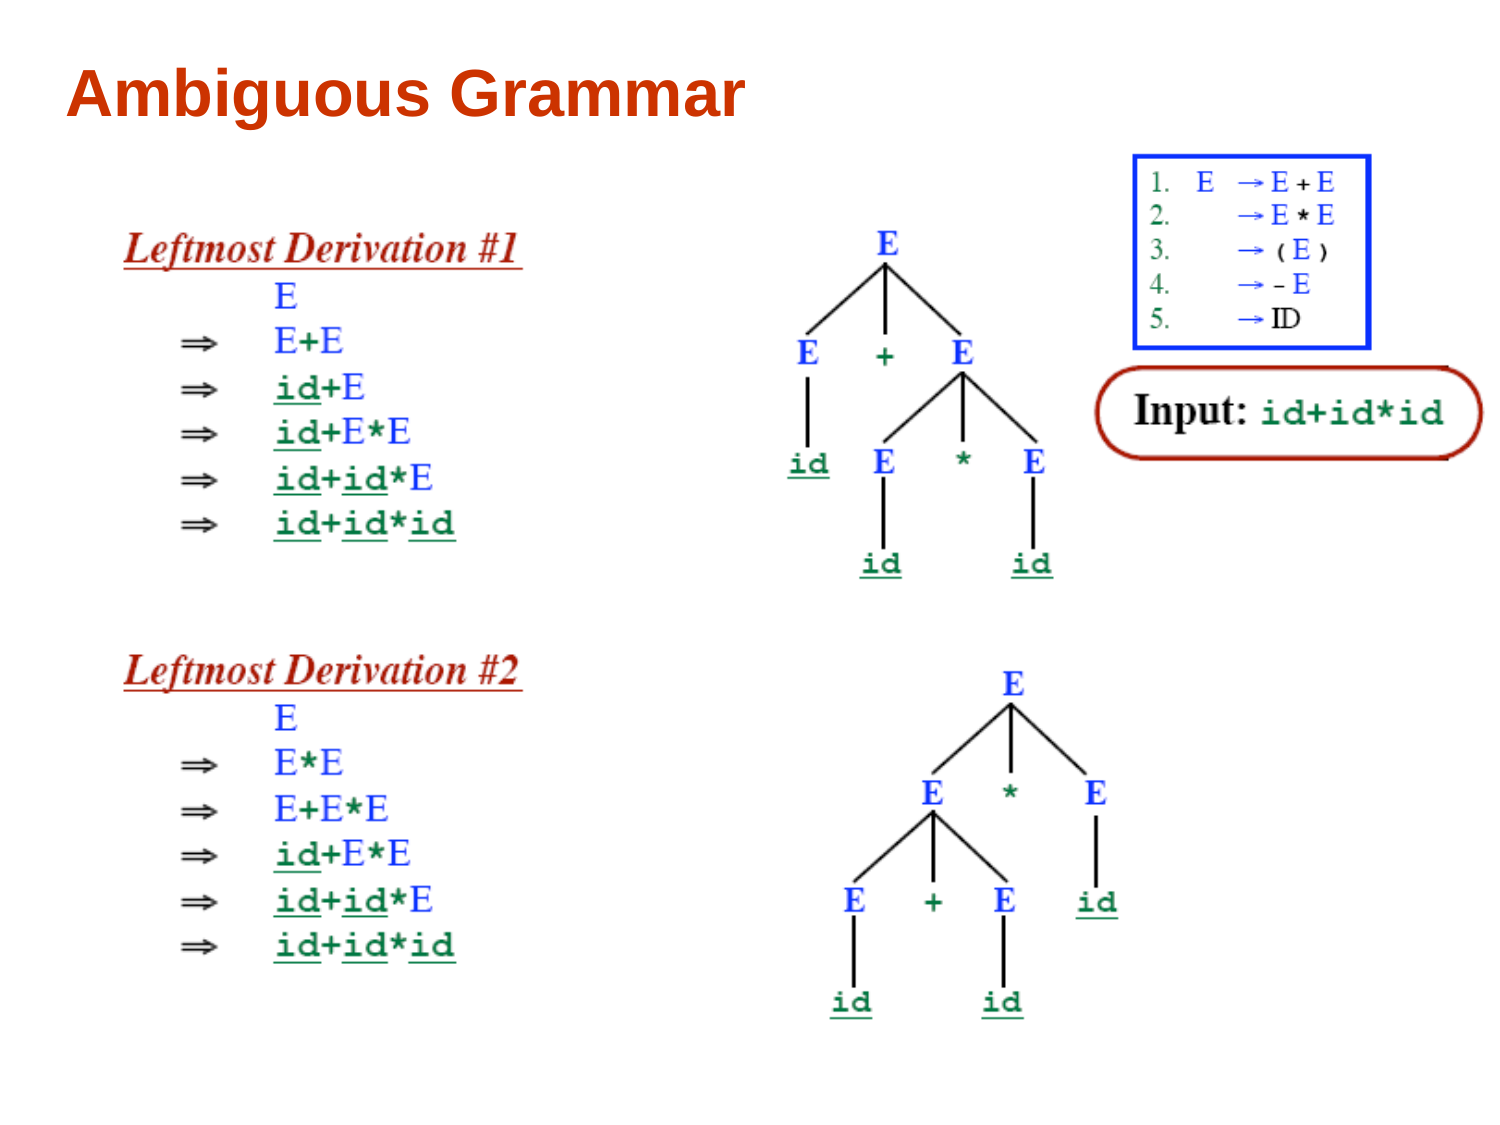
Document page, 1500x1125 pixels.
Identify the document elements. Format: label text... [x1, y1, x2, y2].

picture [87, 148, 1500, 1038]
title Ambiguous Grammar [50, 37, 1460, 143]
